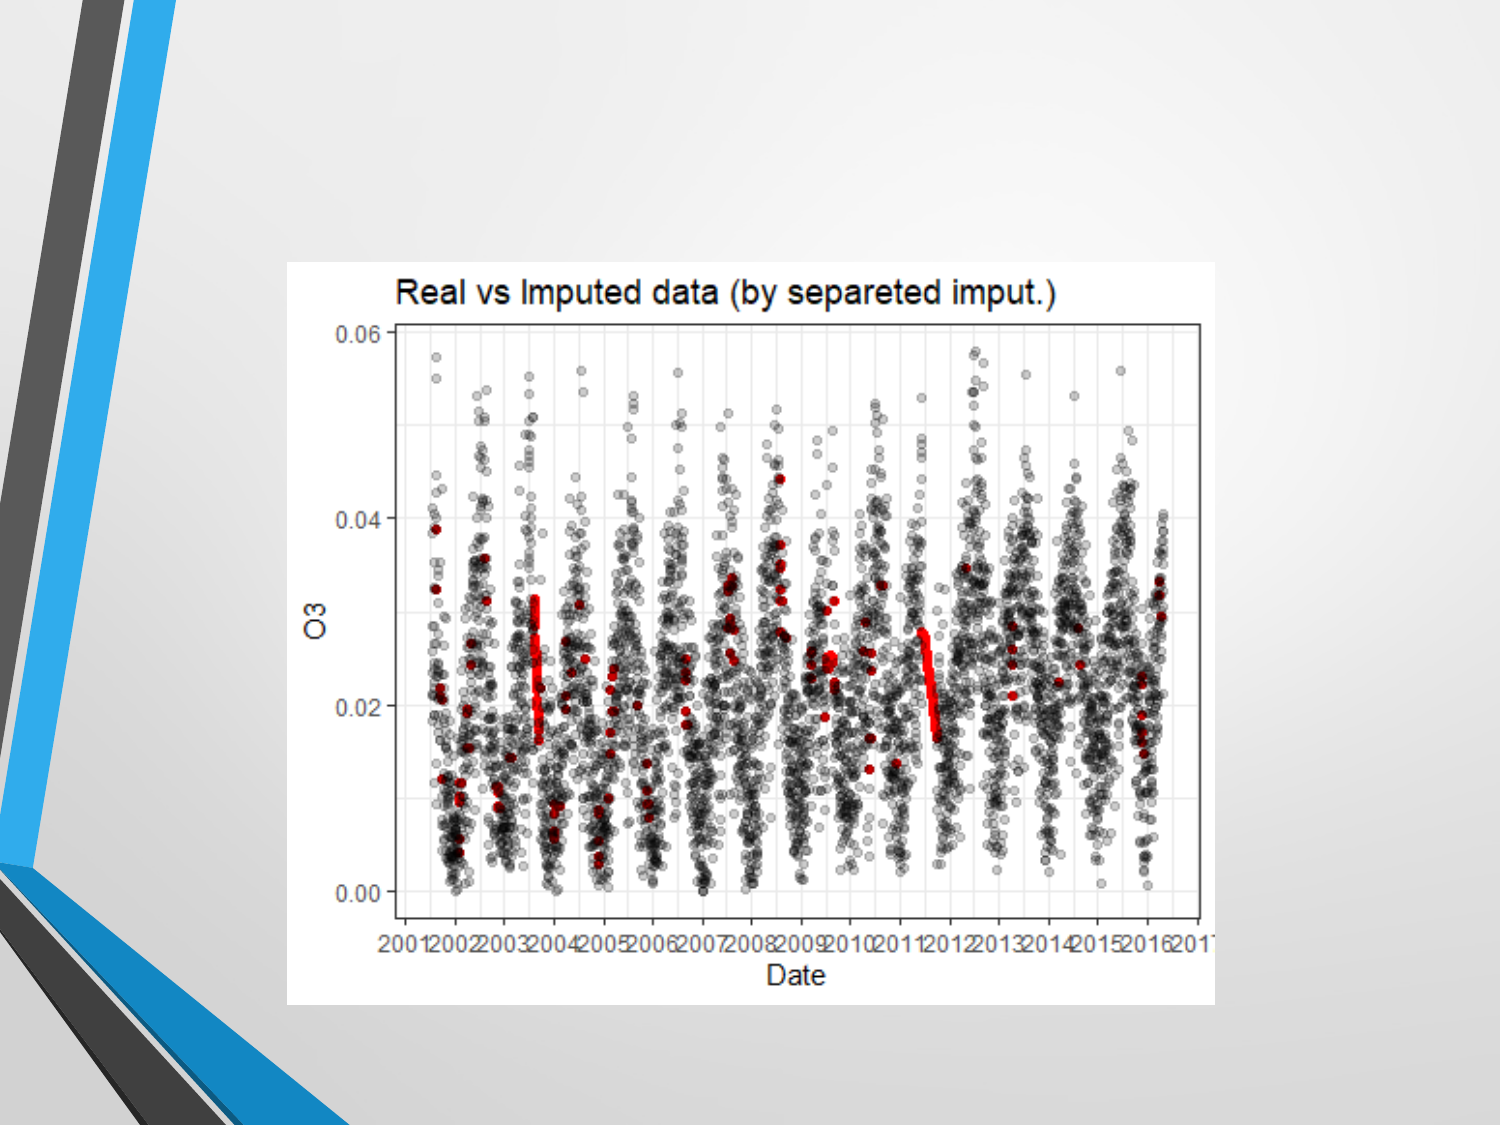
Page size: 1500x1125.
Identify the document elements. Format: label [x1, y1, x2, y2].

picture [287, 262, 1215, 1005]
